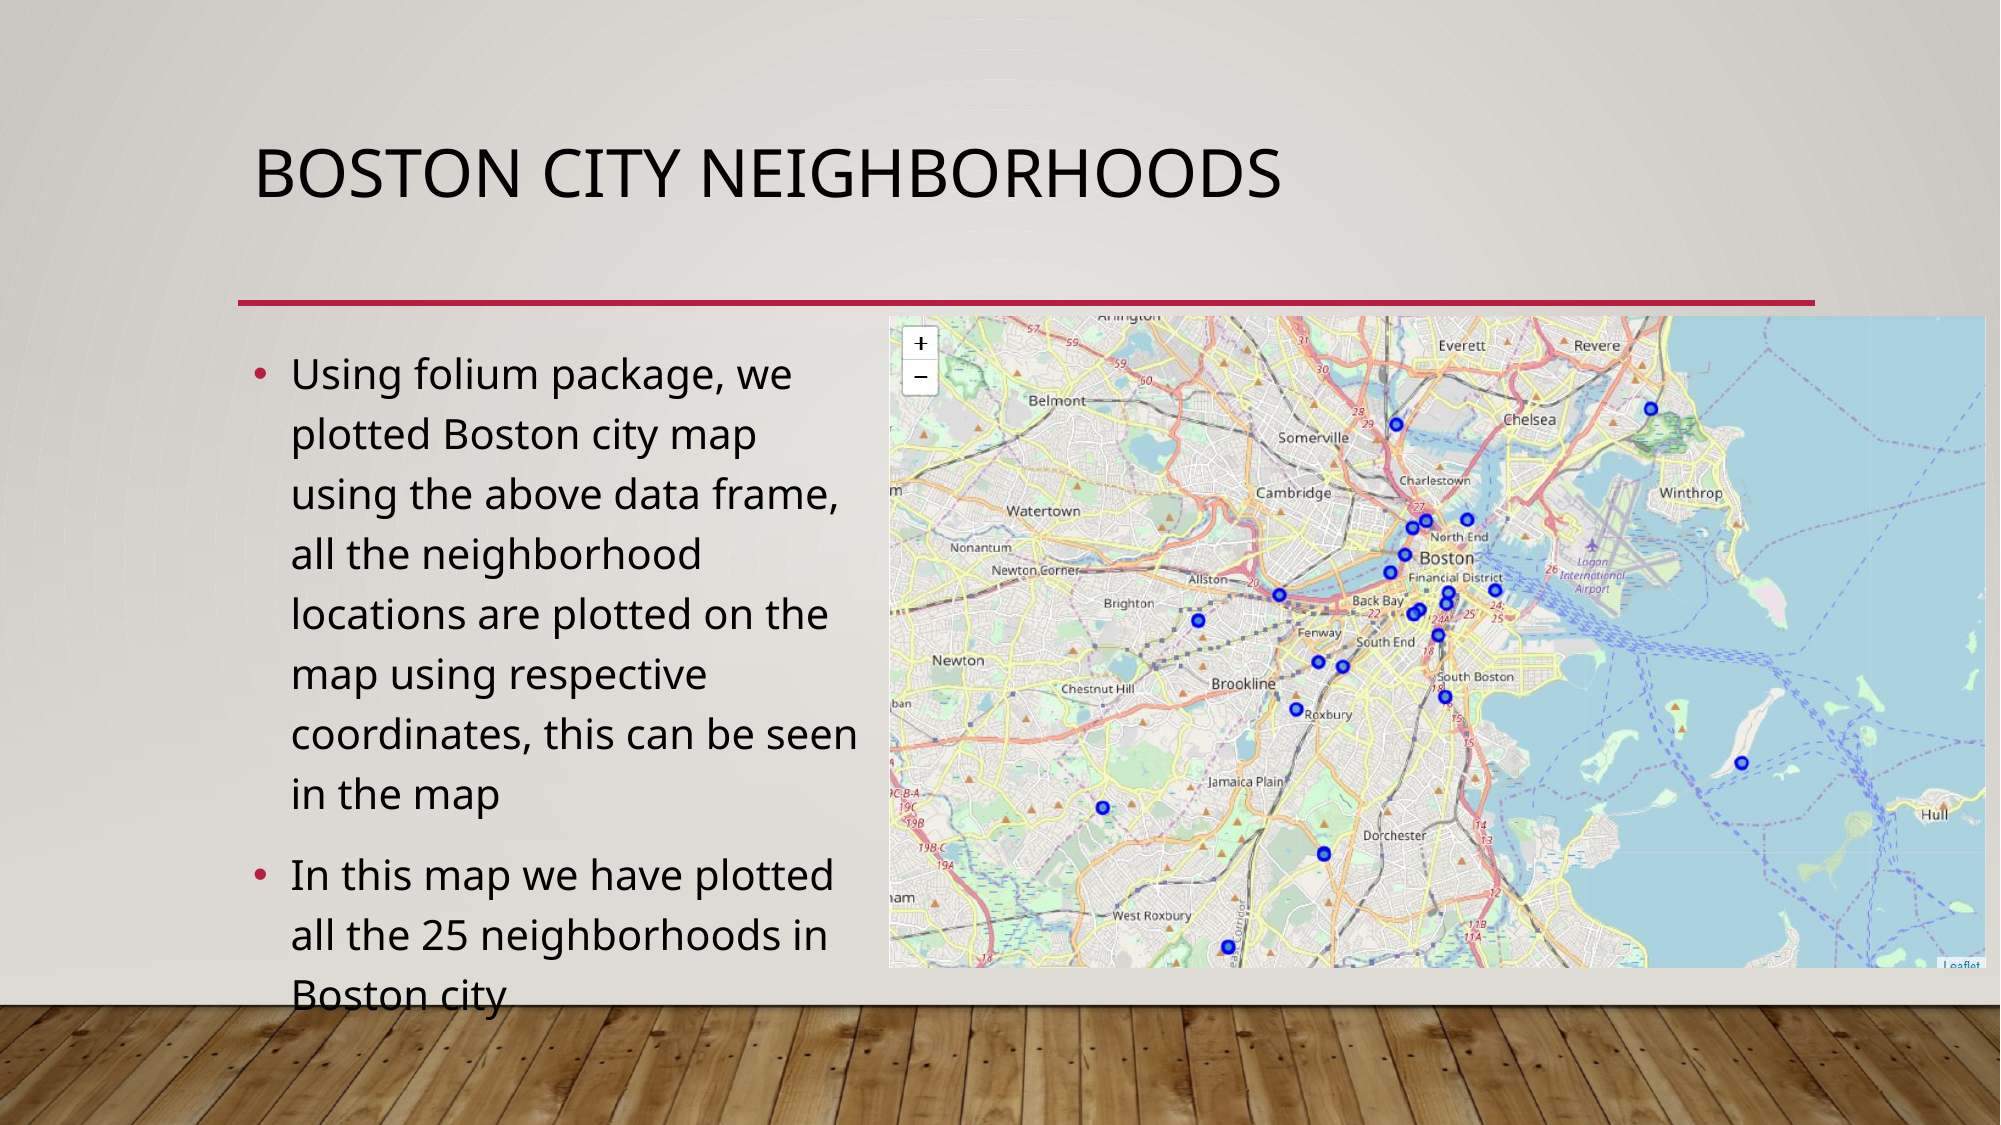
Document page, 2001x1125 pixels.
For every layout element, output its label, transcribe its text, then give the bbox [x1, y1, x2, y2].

list Using folium package, we plotted Boston city map using the above data frame, all the neighborhood locations are plotted on the map using respective coordinates, this can be seen in the map In this map we have plotted all the 25 neighborhoods in Boston city [238, 330, 888, 968]
picture [888, 316, 1986, 968]
picture [0, 1005, 2000, 1125]
title Boston city neighborhoods [238, 131, 1814, 305]
